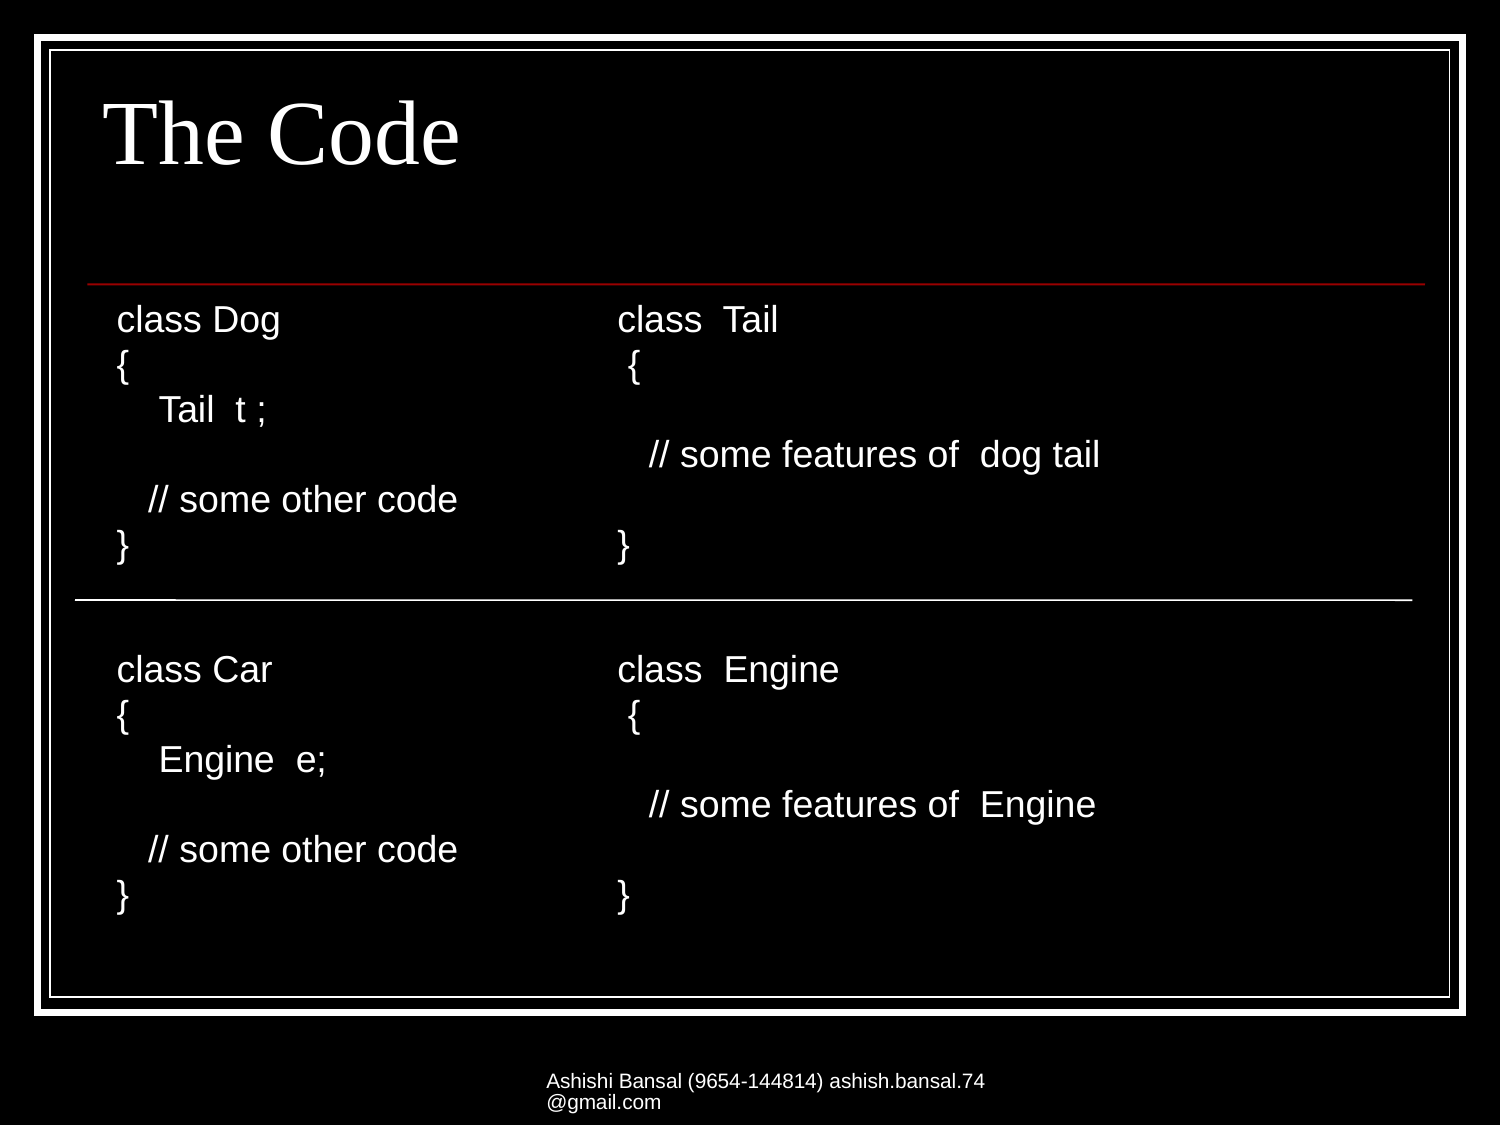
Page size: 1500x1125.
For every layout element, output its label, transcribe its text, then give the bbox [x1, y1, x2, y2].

text_box class Engine { // some features of Engine } [602, 637, 1112, 923]
title The Code [87, 62, 1426, 191]
footer Ashishi Bansal (9654-144814) ashish.bansal.74@gmail.com [530, 1024, 1007, 1101]
text_box class Tail { // some features of dog tail } [602, 287, 1116, 573]
text_box class Car { Engine e; // some other code } [101, 637, 484, 923]
text_box class Dog { Tail t ; // some other code } [101, 287, 484, 573]
